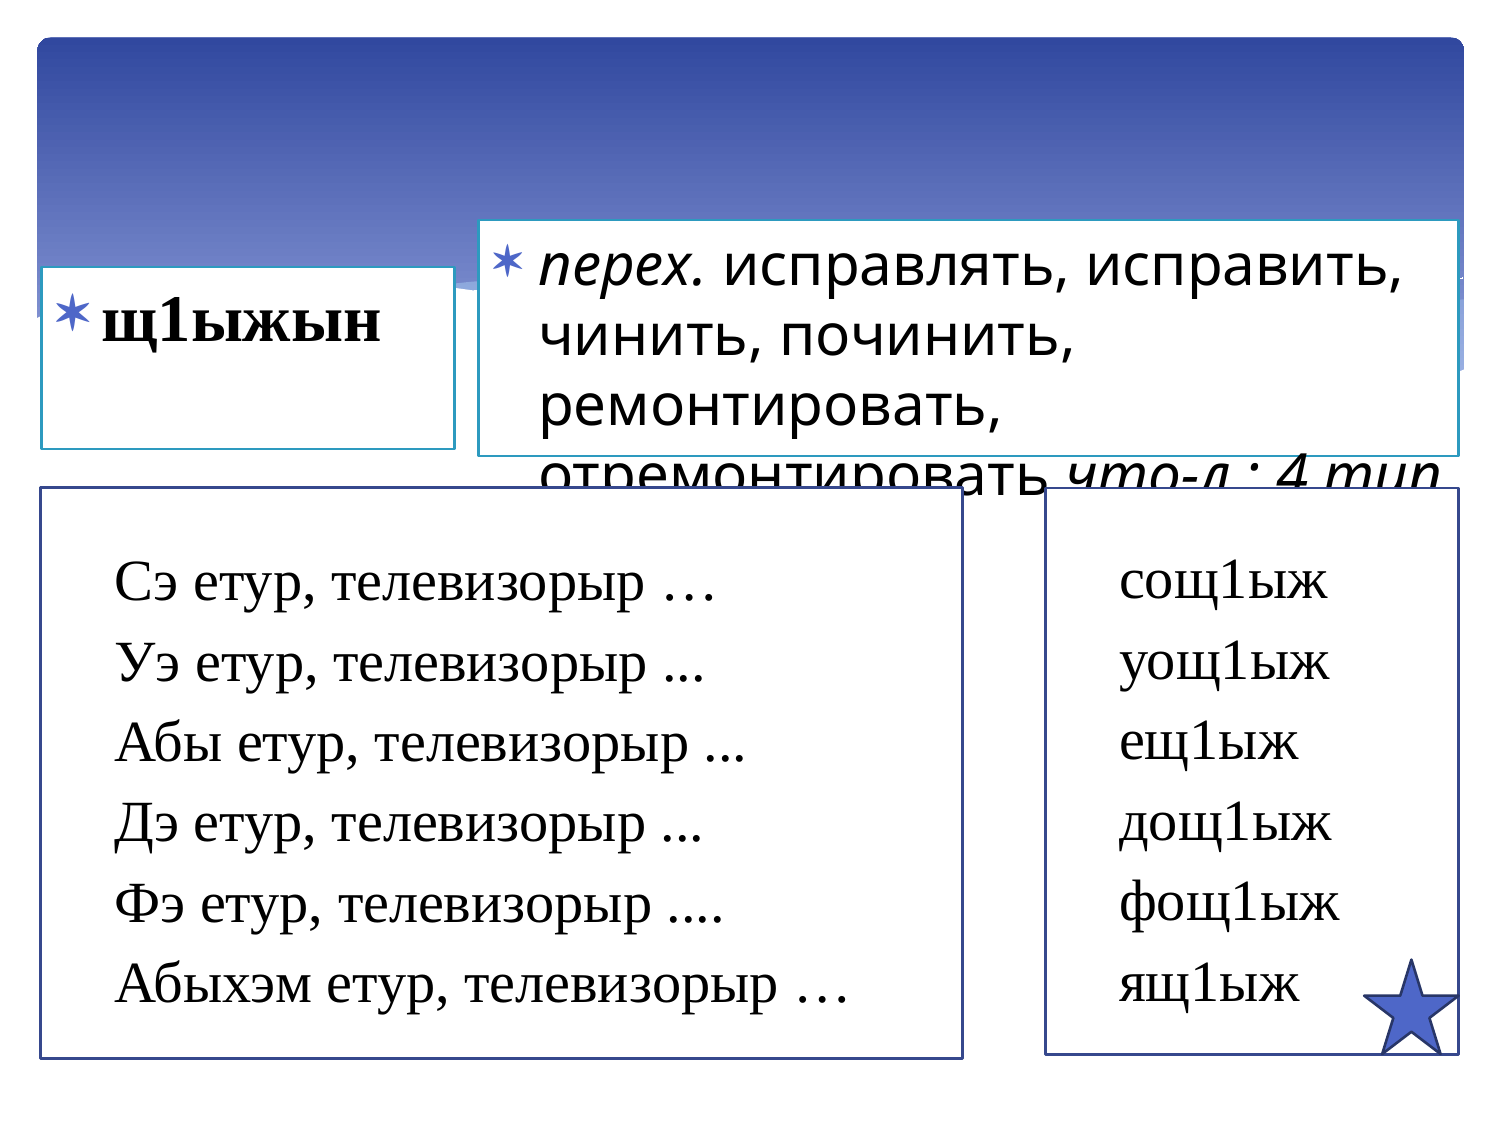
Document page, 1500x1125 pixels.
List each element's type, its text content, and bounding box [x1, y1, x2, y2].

text_box сощ1ыж уощ1ыж ещ1ыж дощ1ыж фощ1ыж ящ1ыж [1044, 487, 1460, 1056]
text_box Сэ етур, телевизорыр … Уэ етур, телевизорыр ... Абы етур, телевизорыр ... Дэ етур, телевизорыр ... Фэ етур, телевизорыр .... Абыхэм етур, телевизорыр … [39, 486, 964, 1060]
list щ1ыжын [40, 266, 456, 450]
list перех. исправлять, исправить, чинить, починить, ремонтировать, отремонтировать что-л.; 4 тип [477, 219, 1460, 457]
text_box [1362, 958, 1460, 1056]
